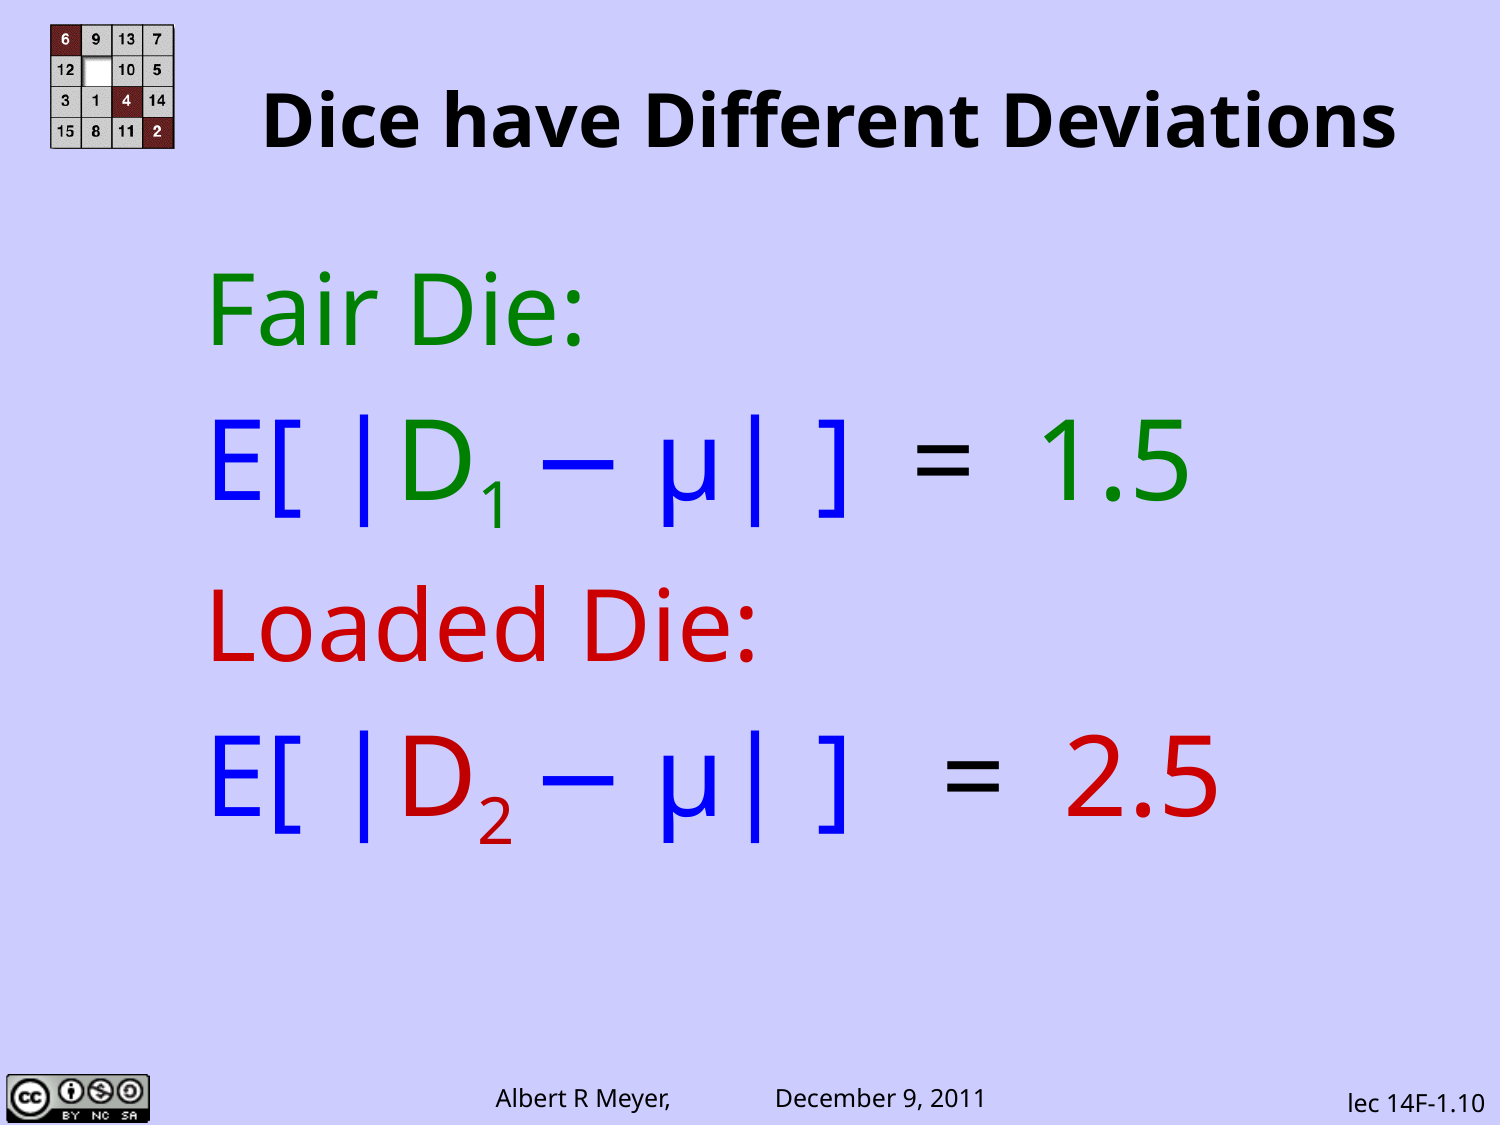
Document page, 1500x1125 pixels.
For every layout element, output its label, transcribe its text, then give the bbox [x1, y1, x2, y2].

picture [6, 1074, 150, 1123]
picture [50, 24, 175, 149]
title Dice have Different Deviations [245, 27, 1419, 207]
list Fair Die: E[ |D1 − µ| ] = 1.5 Loaded Die: E[ |D2 − µ| ] = 2.5 [189, 237, 1321, 884]
